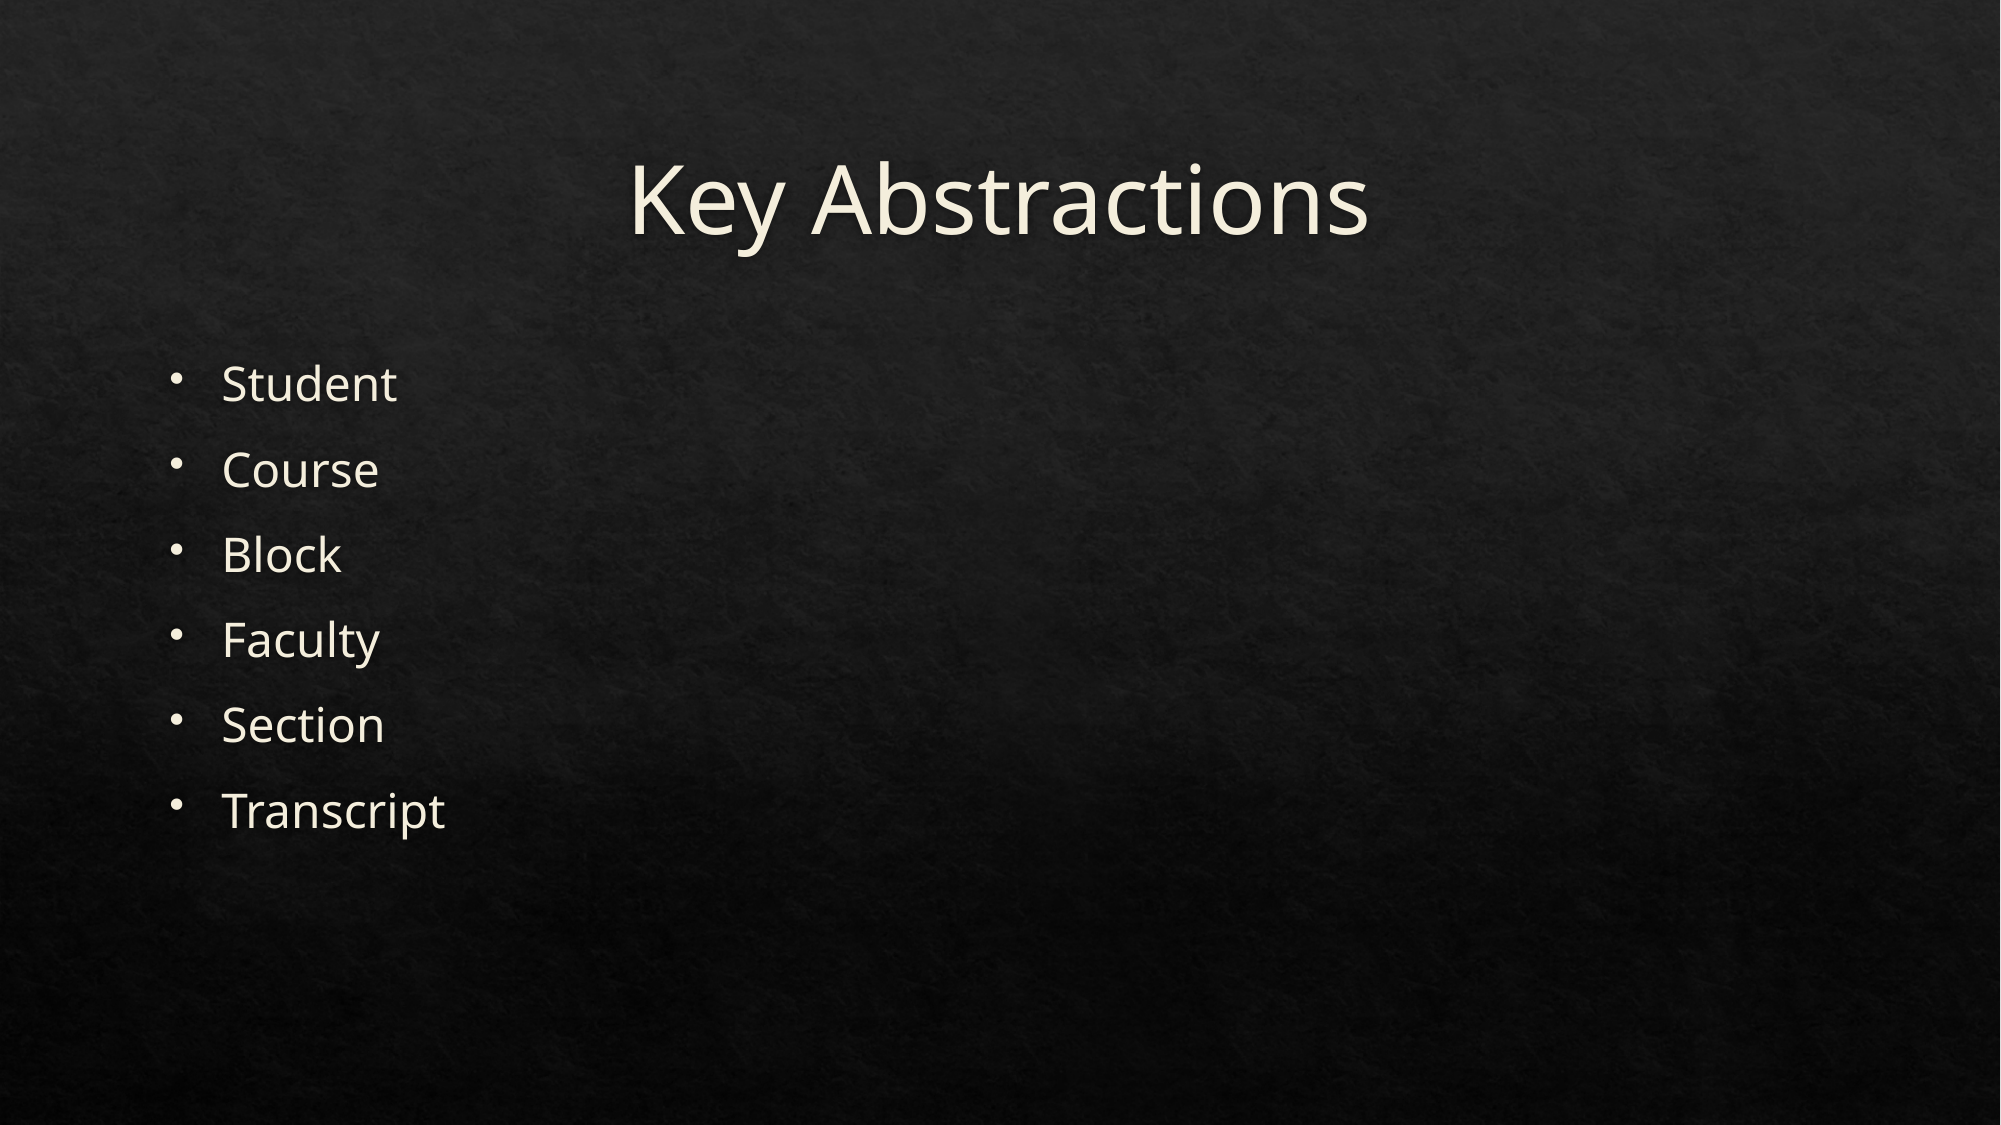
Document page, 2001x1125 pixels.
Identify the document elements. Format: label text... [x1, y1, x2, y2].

list Student Course Block Faculty Section Transcript [149, 340, 1849, 950]
title Key Abstractions [149, 99, 1849, 307]
